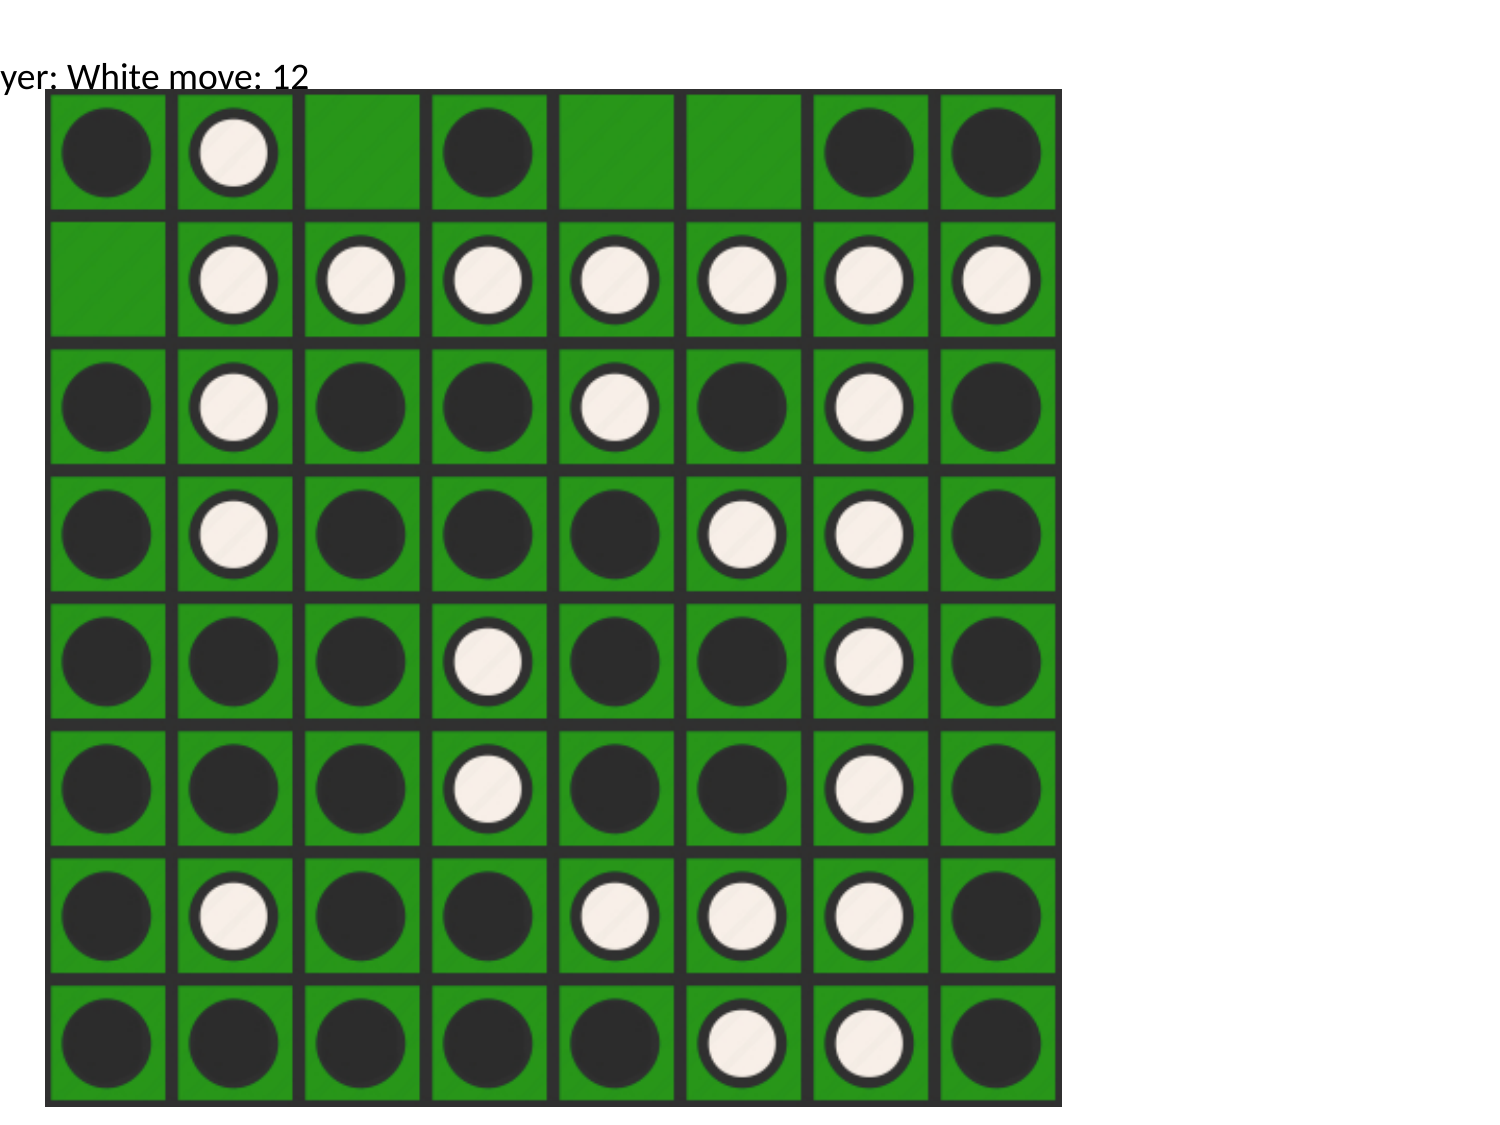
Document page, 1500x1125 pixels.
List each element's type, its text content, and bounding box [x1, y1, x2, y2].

text_box turn: 56 player: White move: 12 [0, 44, 325, 105]
picture [44, 89, 1062, 1107]
